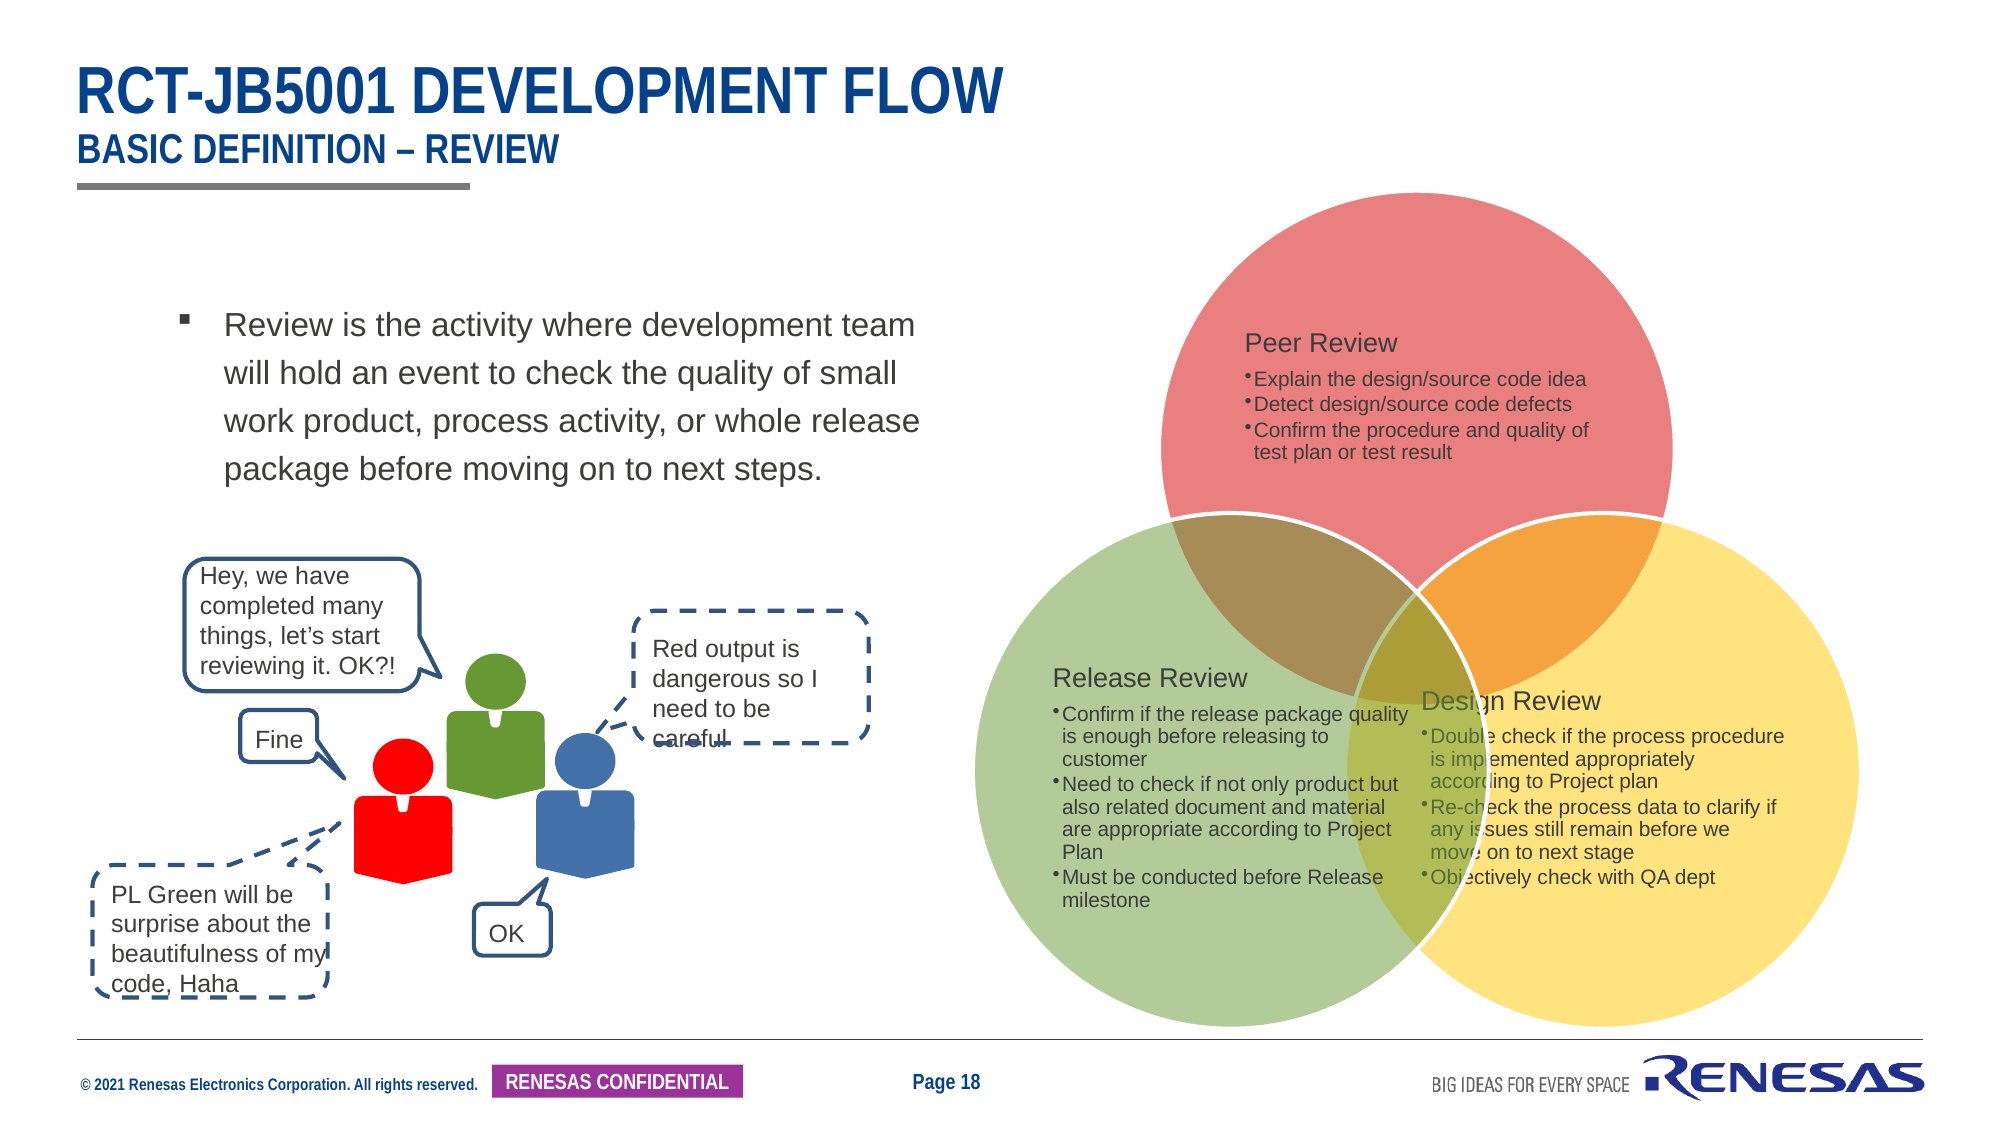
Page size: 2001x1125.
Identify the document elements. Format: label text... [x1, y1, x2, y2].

text_box Fine [240, 716, 328, 762]
list Review is the activity where development team will hold an event to check the quality of small work product, process activity, or whole release package before moving on to next steps. [177, 295, 711, 490]
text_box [538, 734, 633, 877]
text_box PL Green will be surprise about the beautifulness of my code, Haha [96, 870, 357, 1006]
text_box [356, 740, 451, 883]
text_box [323, 751, 347, 781]
text_box OK [473, 910, 562, 955]
text_box [182, 556, 443, 694]
text_box Hey, we have completed many things, let’s start reviewing it. OK?! [184, 552, 466, 675]
text_box Red output is dangerous so I need to be careful [637, 738, 711, 760]
text_box [471, 884, 553, 952]
picture [1425, 1049, 1933, 1106]
text_box [238, 707, 319, 760]
title RCT-JB5001 Development Flow Basic Definition – review [76, 54, 1922, 173]
text_box [90, 821, 342, 1000]
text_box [716, 179, 2000, 1040]
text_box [448, 655, 543, 798]
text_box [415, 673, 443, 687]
text_box [595, 608, 711, 746]
